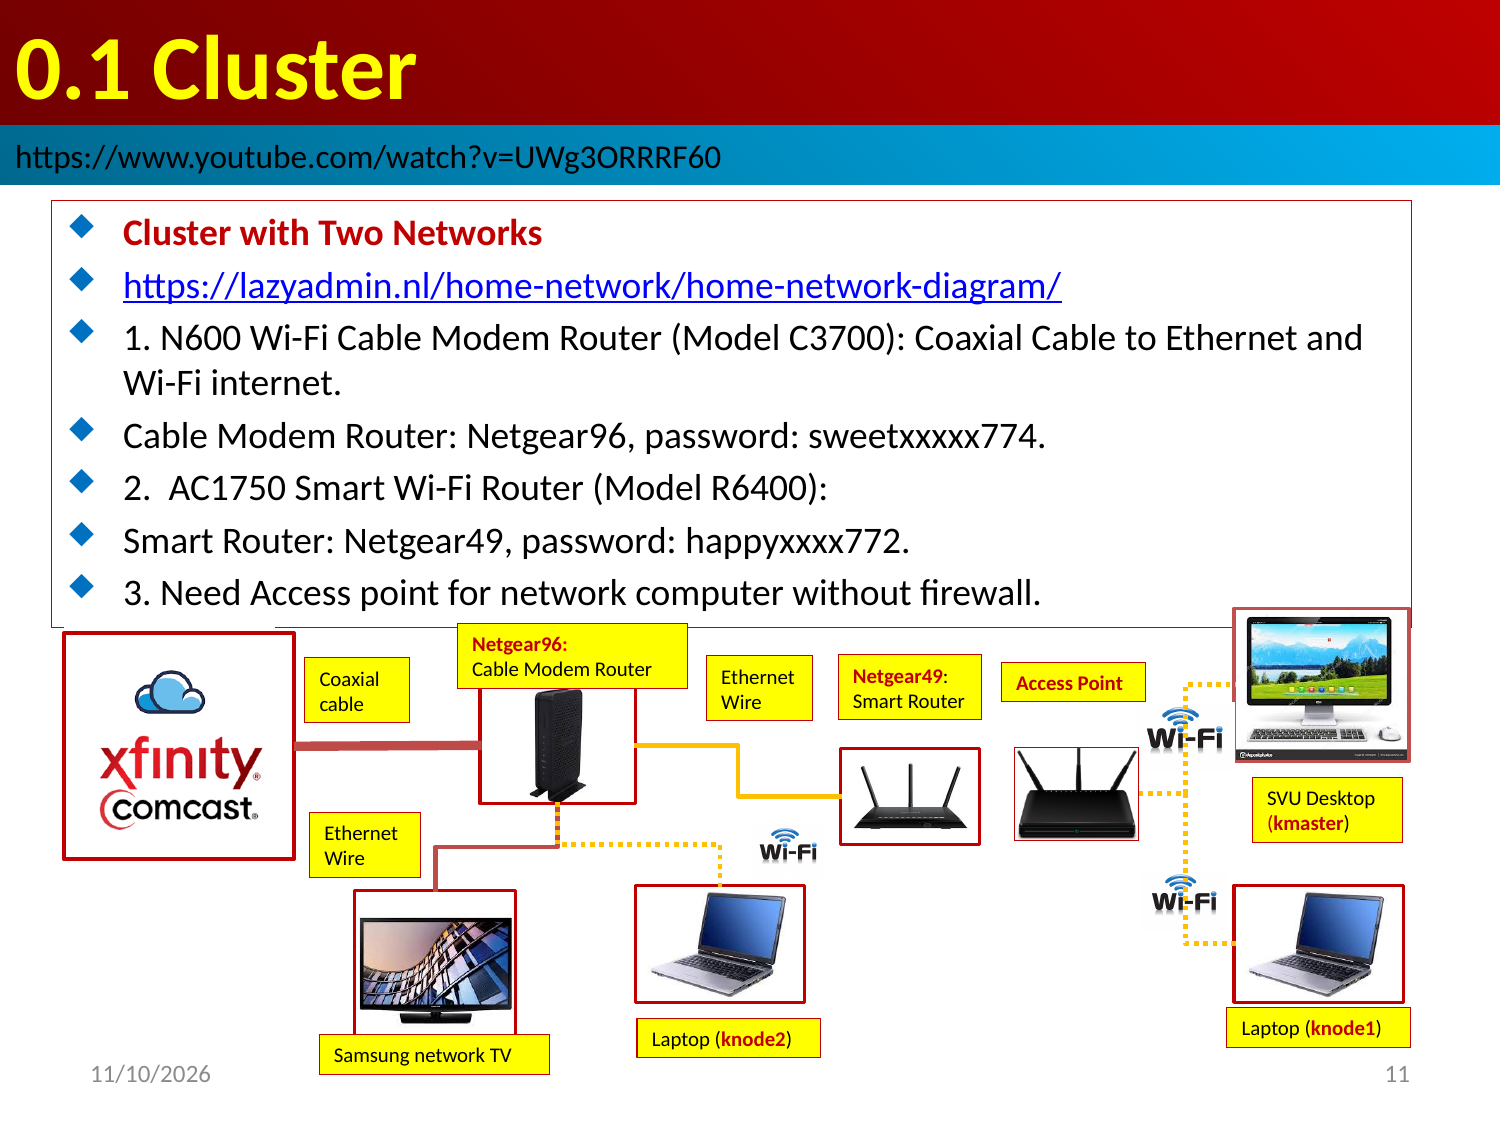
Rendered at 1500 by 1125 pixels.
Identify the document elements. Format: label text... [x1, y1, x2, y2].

title 0.1 Cluster [0, 0, 1500, 125]
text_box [596, 763, 682, 927]
text_box Laptop (knode1) [1226, 1007, 1411, 1048]
picture [63, 621, 282, 842]
text_box [62, 631, 296, 861]
text_box https://www.youtube.com/watch?v=UWg3ORRRF60 [0, 125, 1500, 185]
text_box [633, 745, 843, 797]
text_box SVU Desktop (kmaster) [1252, 777, 1403, 843]
picture [636, 886, 804, 1002]
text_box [451, 785, 542, 909]
text_box Access Point [1001, 662, 1146, 702]
picture [1235, 609, 1408, 761]
text_box Laptop (knode2) [637, 1018, 821, 1058]
picture [481, 688, 634, 803]
text_box Ethernet Wire [706, 655, 813, 721]
text_box Samsung network TV [319, 1034, 550, 1075]
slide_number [75, 1042, 425, 1103]
subtitle Cluster with Two Networks https://lazyadmin.nl/home-network/home-network-diagram/ 1. N600 Wi-Fi Cable Modem Router (Model C3700): Coaxial Cable to Ethernet and Wi-Fi internet. Cable Modem Router: Netgear96, password: sweetxxxxx774. 2. AC1750 Smart Wi-Fi Router (Model R6400): Smart Router: Netgear49, password: happyxxxx772. 3. Need Access point for network computer without firewall. [51, 200, 1412, 628]
picture [1013, 702, 1140, 841]
text_box Netgear49: Smart Router [838, 654, 982, 720]
picture [355, 891, 515, 1050]
slide_number 11 [1074, 1042, 1425, 1103]
text_box Coaxial cable [304, 657, 410, 723]
picture [841, 749, 979, 844]
text_box Netgear96: Cable Modem Router [457, 623, 688, 689]
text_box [1138, 793, 1236, 945]
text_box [1138, 684, 1236, 793]
text_box Ethernet Wire [309, 812, 421, 878]
picture [1235, 886, 1402, 1001]
picture [749, 824, 826, 878]
